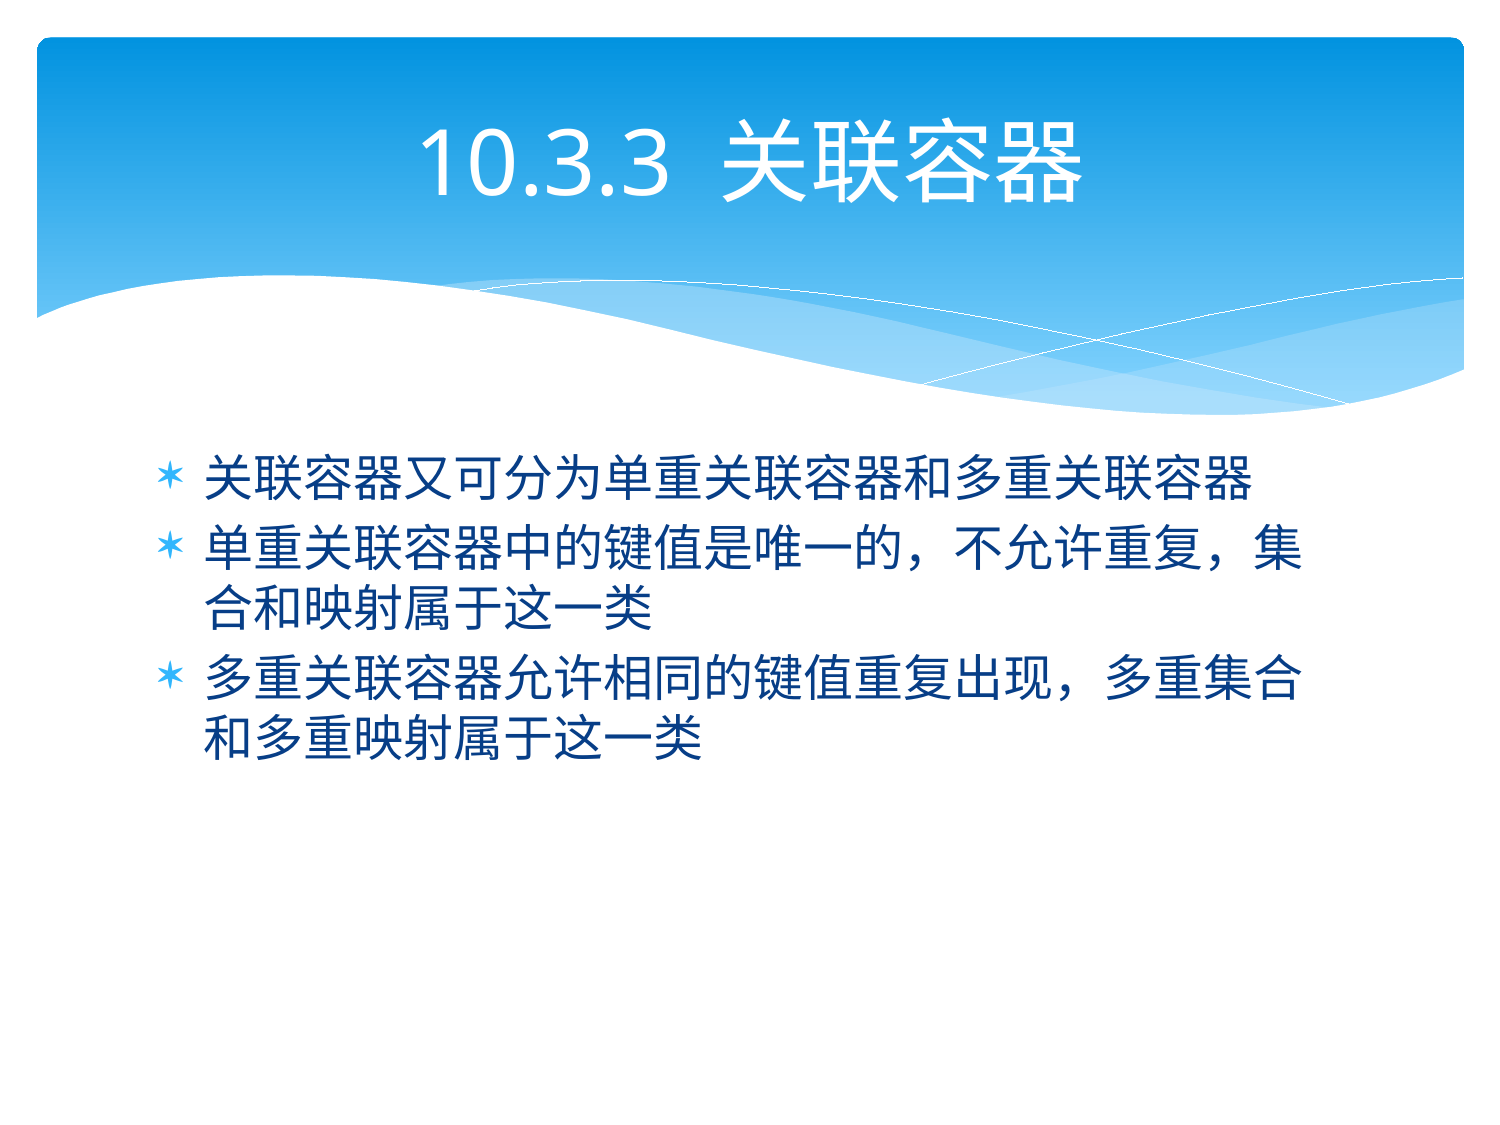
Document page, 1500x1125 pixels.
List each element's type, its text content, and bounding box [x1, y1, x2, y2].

list 关联容器又可分为单重关联容器和多重关联容器 单重关联容器中的键值是唯一的，不允许重复，集合和映射属于这一类 多重关联容器允许相同的键值重复出现，多重集合和多重映射属于这一类 [143, 438, 1359, 1005]
title 10.3.3 关联容器 [75, 55, 1425, 261]
